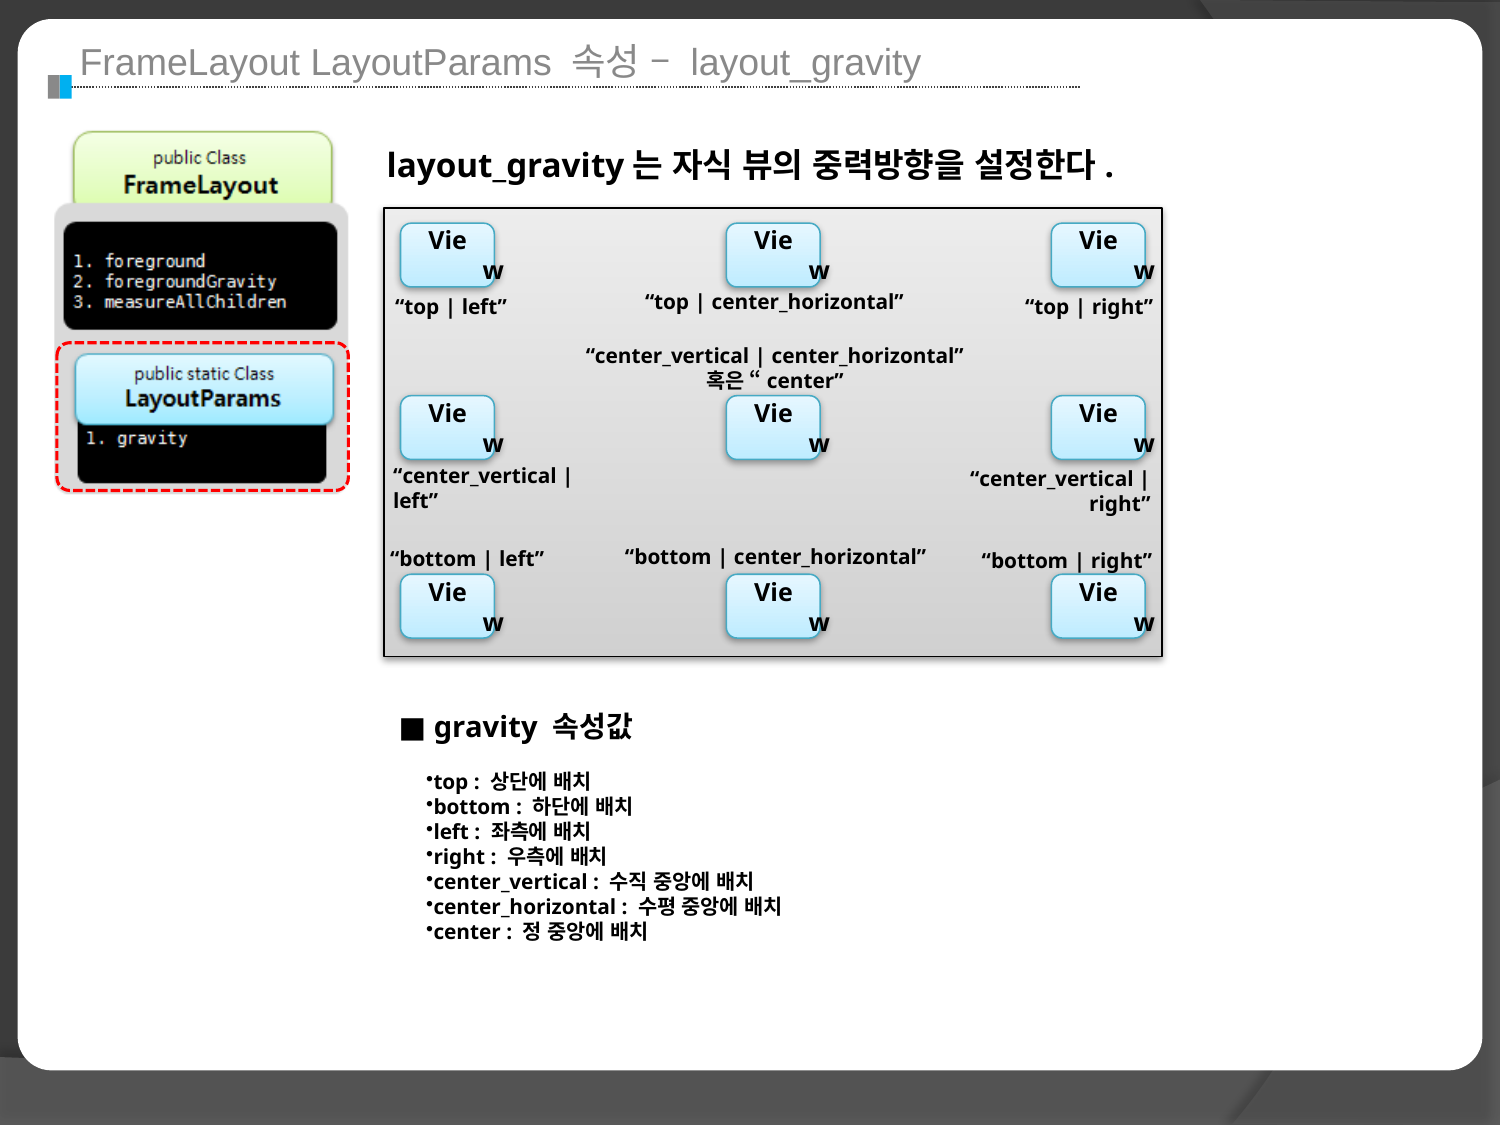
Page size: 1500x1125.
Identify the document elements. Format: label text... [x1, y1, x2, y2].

picture [52, 125, 351, 496]
text_box layout_gravity는 자식 뷰의 중력방향을 설정한다. [371, 137, 1176, 192]
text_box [47, 74, 1081, 99]
text_box FrameLayout LayoutParams 속성 – layout_gravity [64, 30, 1258, 91]
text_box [383, 207, 1163, 953]
